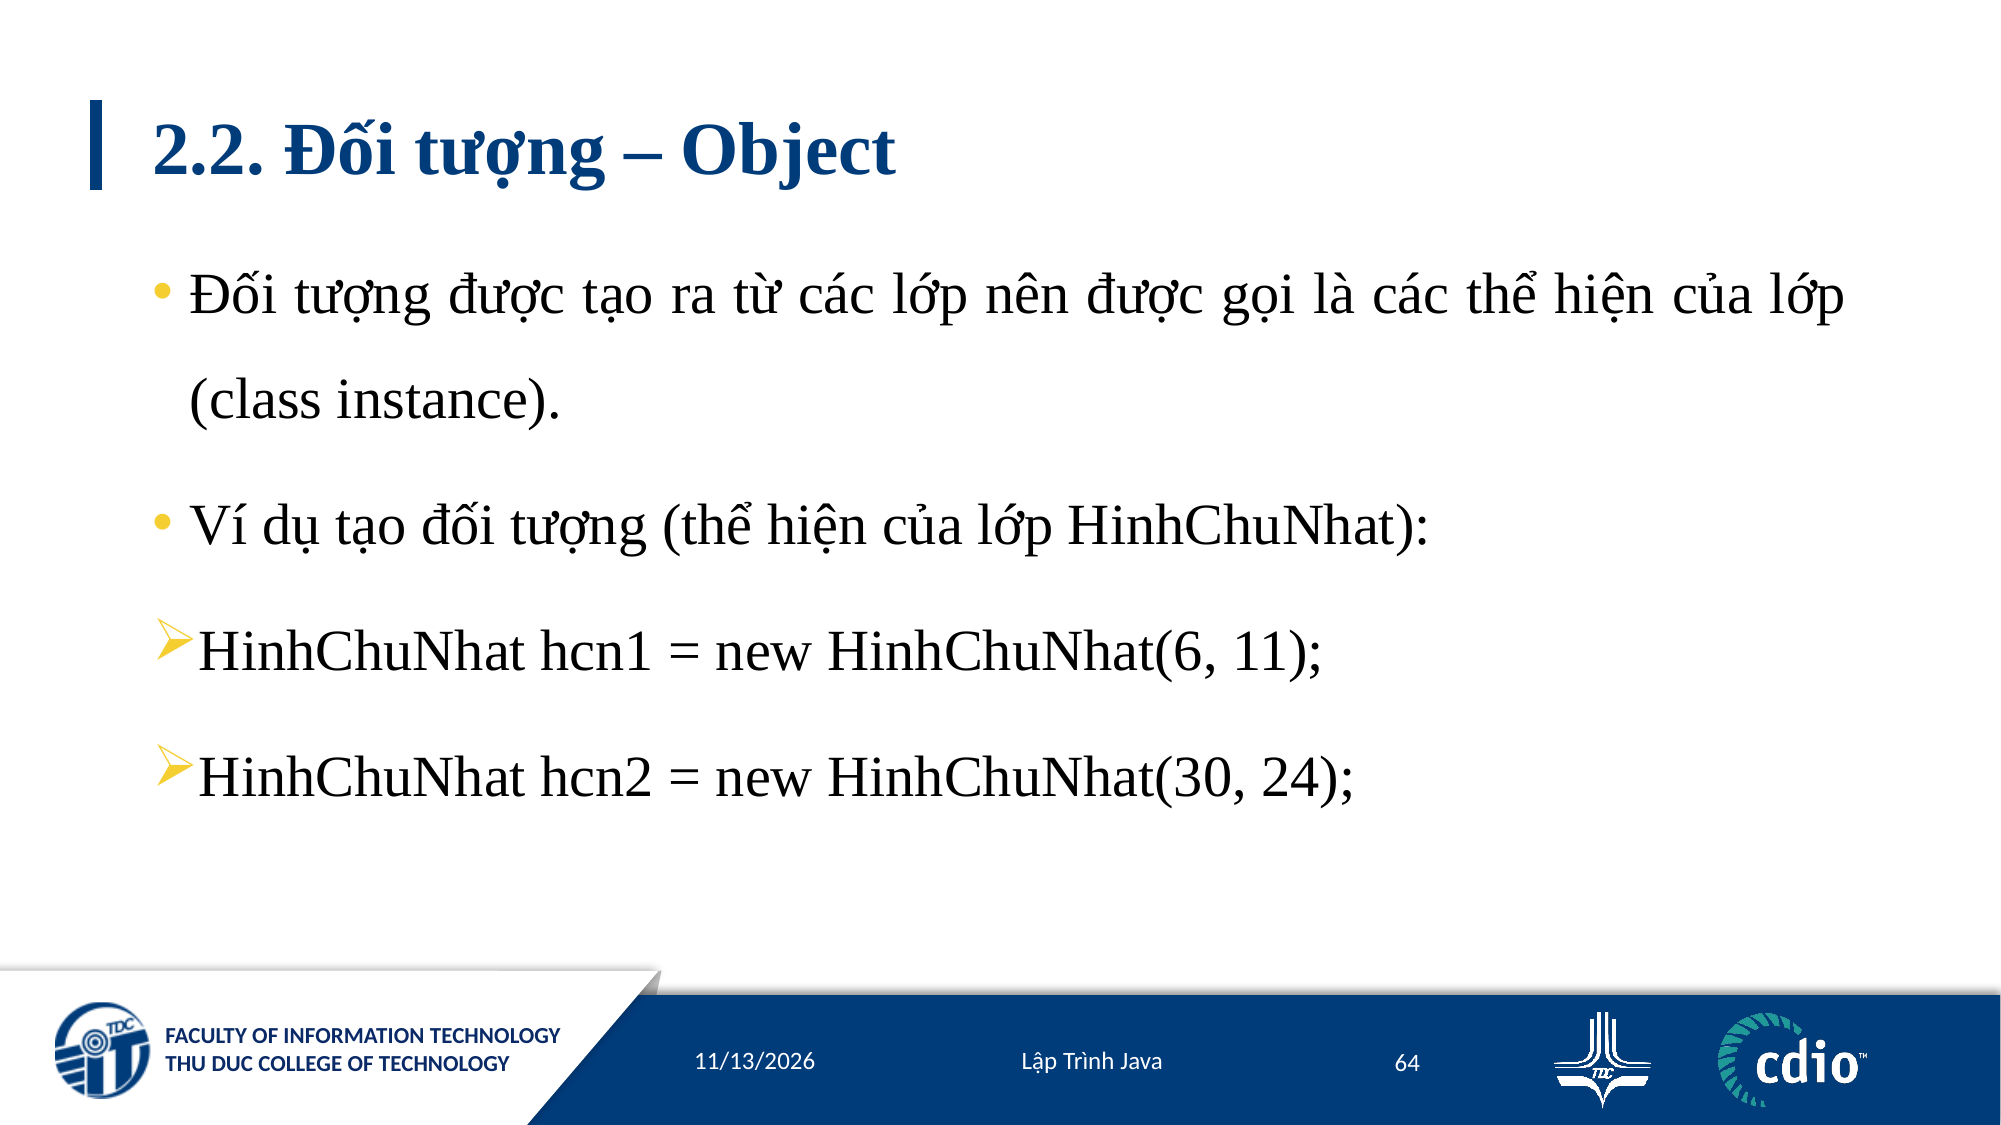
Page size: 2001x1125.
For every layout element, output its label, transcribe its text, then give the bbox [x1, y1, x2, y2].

picture [55, 1001, 453, 1099]
title 2.2. Đối tượng – Object [137, 63, 1863, 237]
list Đối tượng được tạo ra từ các lớp nên được gọi là các thể hiện của lớp (class instance). Ví dụ tạo đối tượng (thể hiện của lớp HinhChuNhat): HinhChuNhat hcn1 = new HinhChuNhat(6, 11); HinhChuNhat hcn2 = new HinhChuNhat(30, 24); [137, 237, 1863, 977]
picture [1554, 1012, 1651, 1109]
picture [1718, 1013, 1867, 1107]
